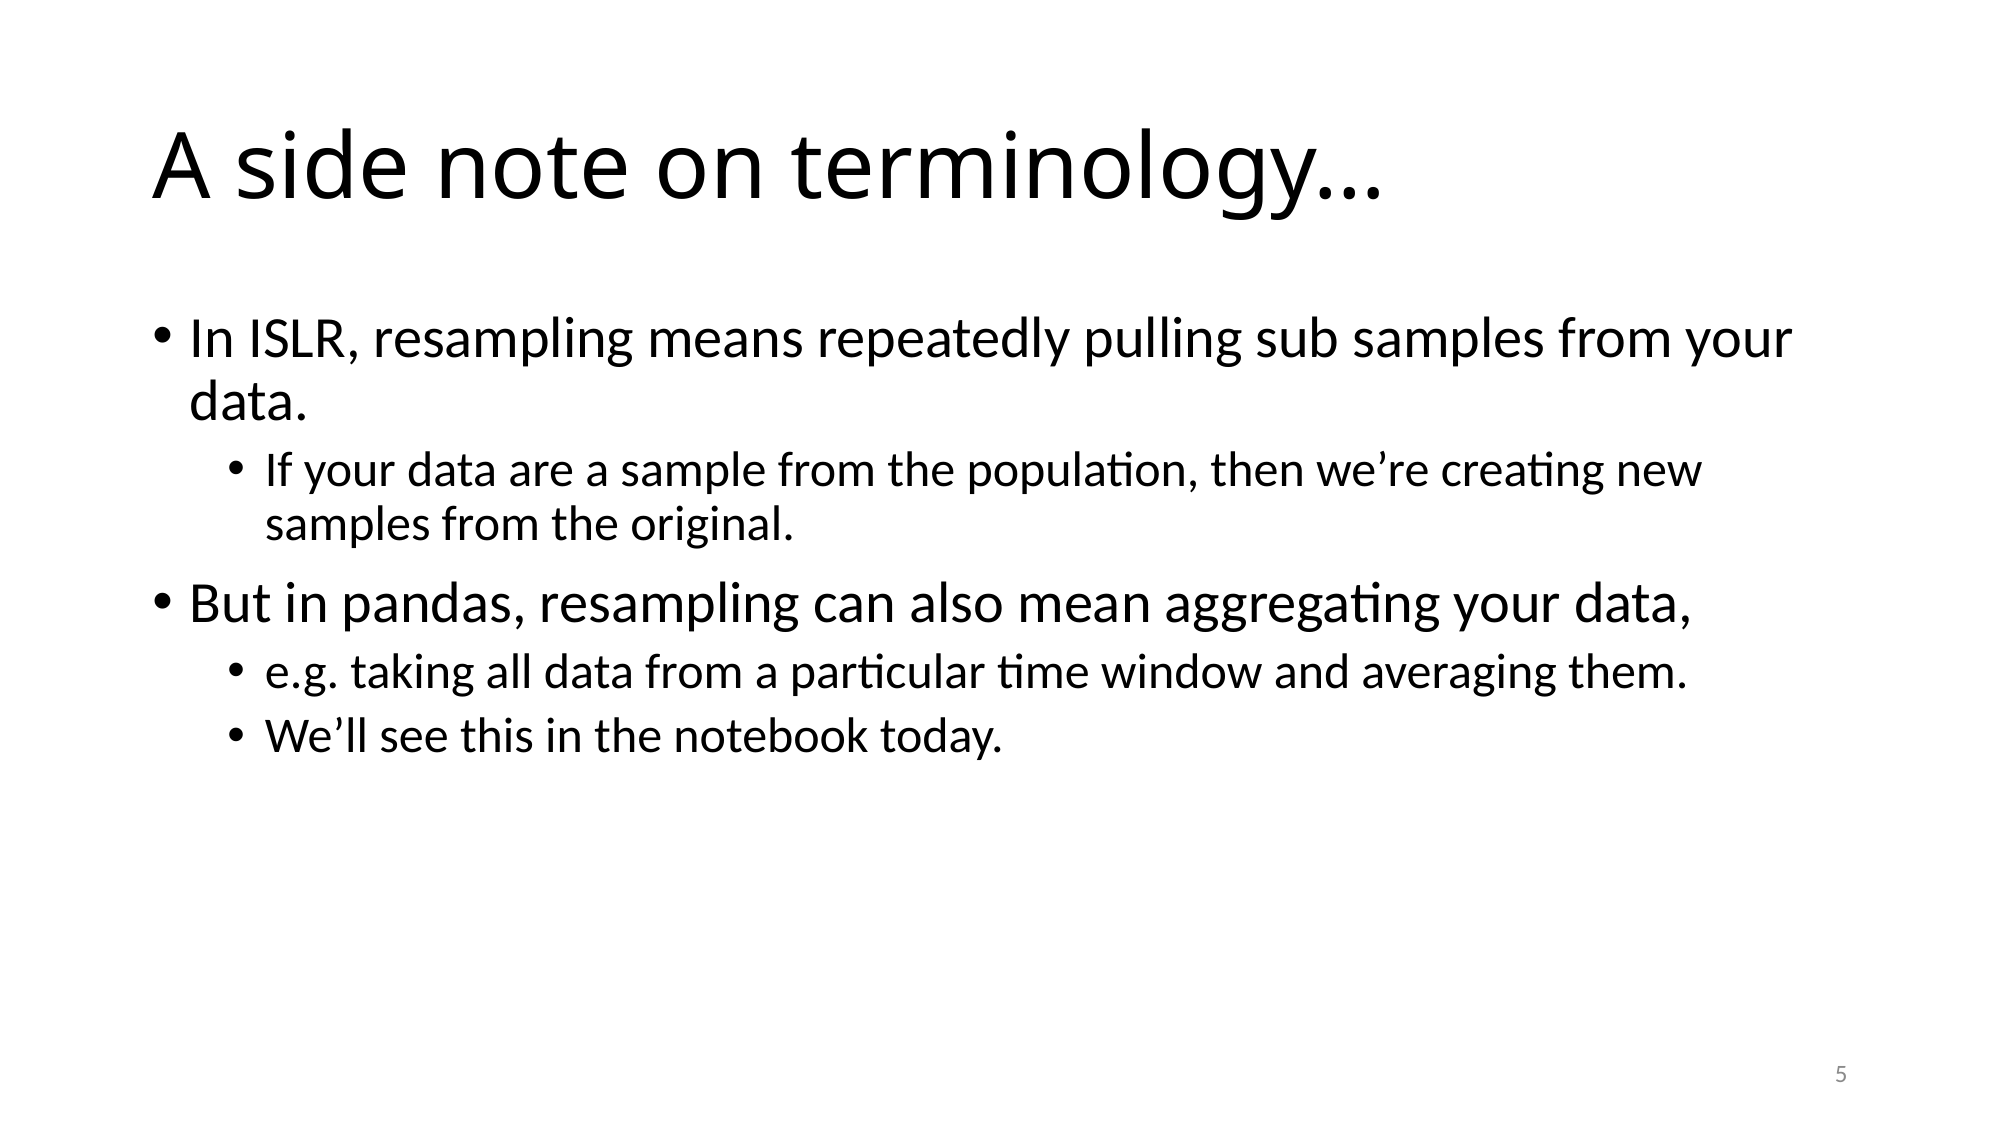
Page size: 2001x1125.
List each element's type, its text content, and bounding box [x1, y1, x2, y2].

title A side note on terminology… [137, 59, 1863, 278]
slide_number 5 [1412, 1042, 1863, 1103]
list In ISLR, resampling means repeatedly pulling sub samples from your data. If your data are a sample from the population, then we’re creating new samples from the original. But in pandas, resampling can also mean aggregating your data, e.g. taking all data from a particular time window and averaging them. We’ll see this in the notebook today. [137, 299, 1863, 1014]
